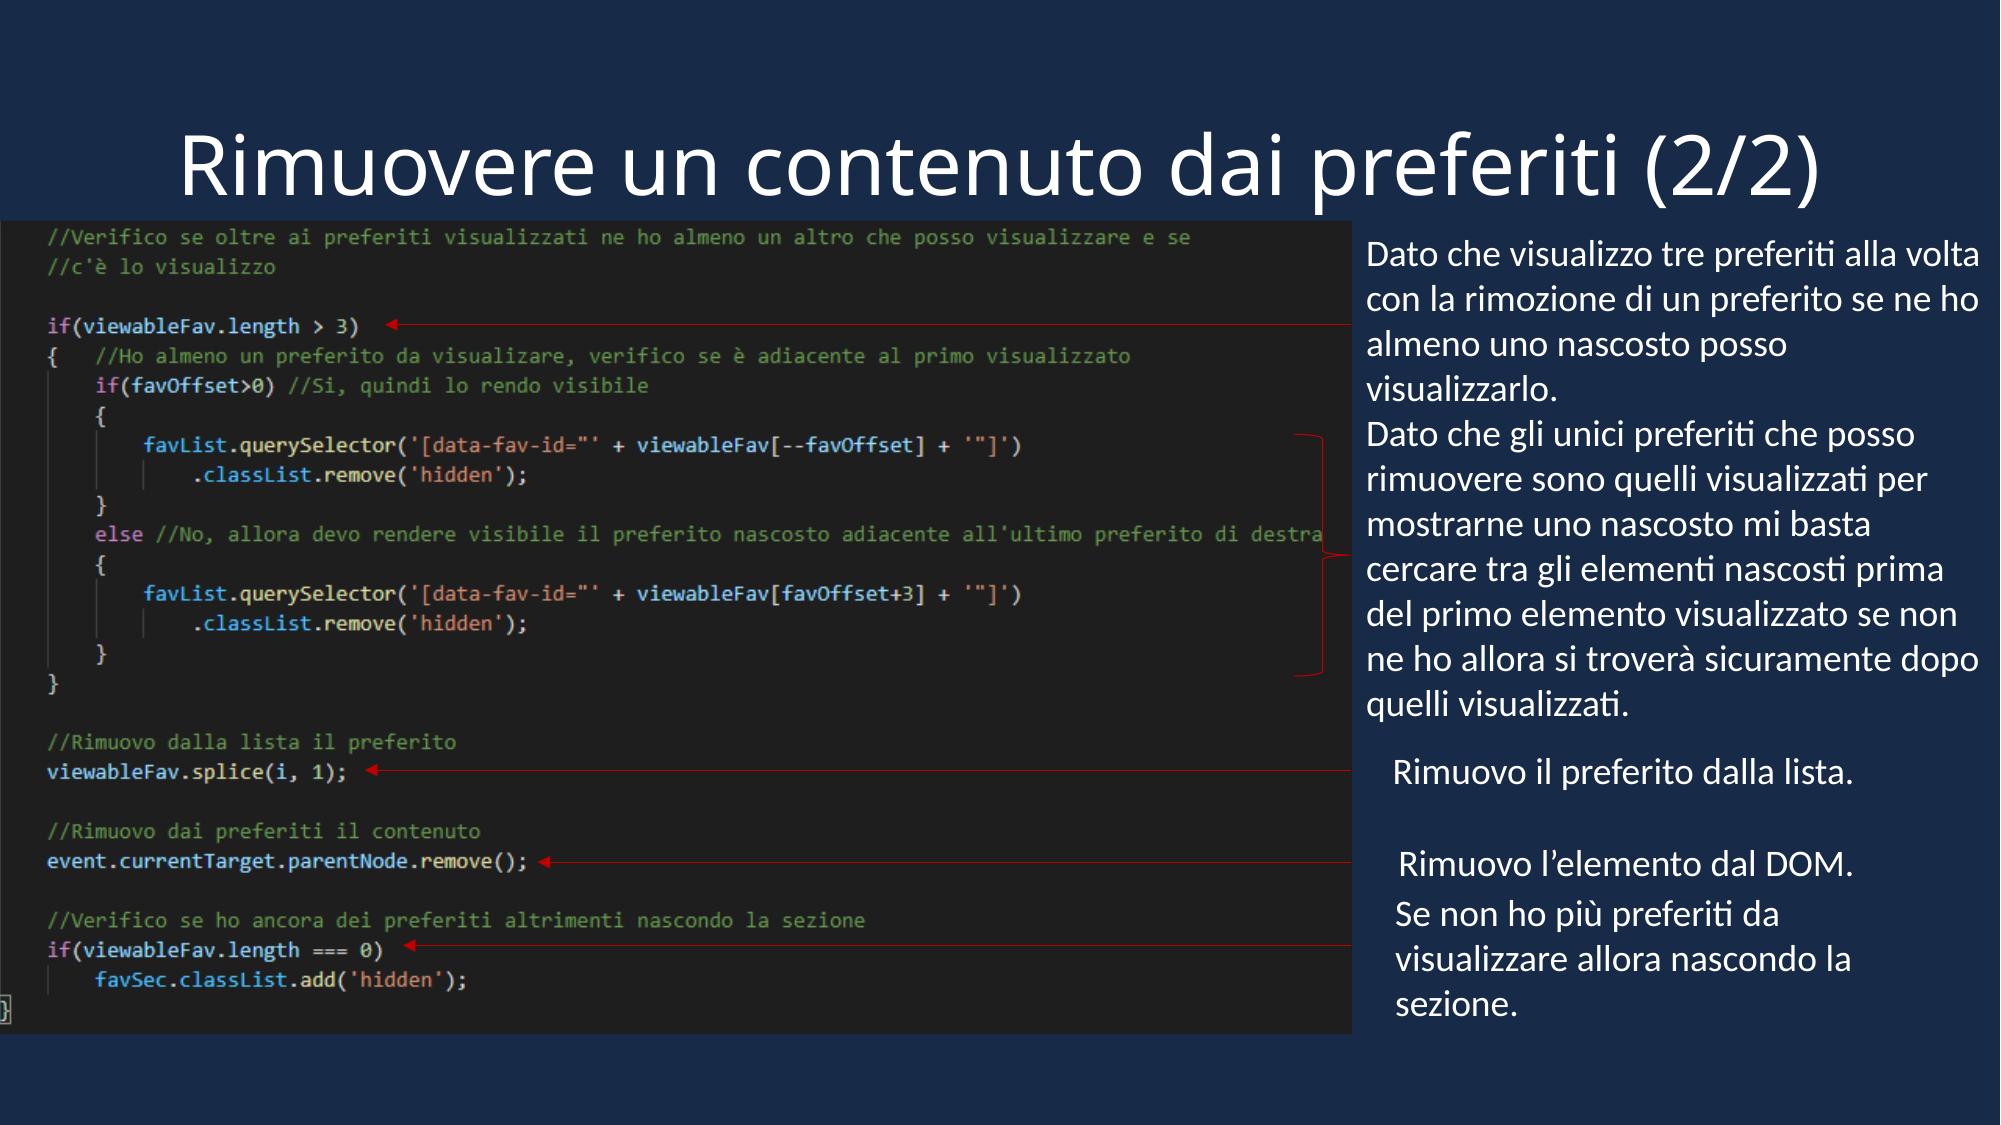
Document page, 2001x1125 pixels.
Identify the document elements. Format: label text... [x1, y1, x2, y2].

text_box Rimuovo il preferito dalla lista. [1377, 739, 1870, 800]
text_box Dato che visualizzo tre preferiti alla volta con la rimozione di un preferito se ne ho almeno uno nascosto posso visualizzarlo. Dato che gli unici preferiti che posso rimuovere sono quelli visualizzati per mostrarne uno nascosto mi basta cercare tra gli elementi nascosti prima del primo elemento visualizzato se non ne ho allora si troverà sicuramente dopo quelli visualizzati. [1352, 221, 2000, 731]
title Rimuovere un contenuto dai preferiti (2/2) [0, 1, 2000, 221]
text_box Se non ho più preferiti da visualizzare allora nascondo la sezione. [1380, 881, 1950, 1032]
picture [0, 221, 1352, 1034]
text_box Rimuovo l’elemento dal DOM. [1383, 831, 1870, 881]
